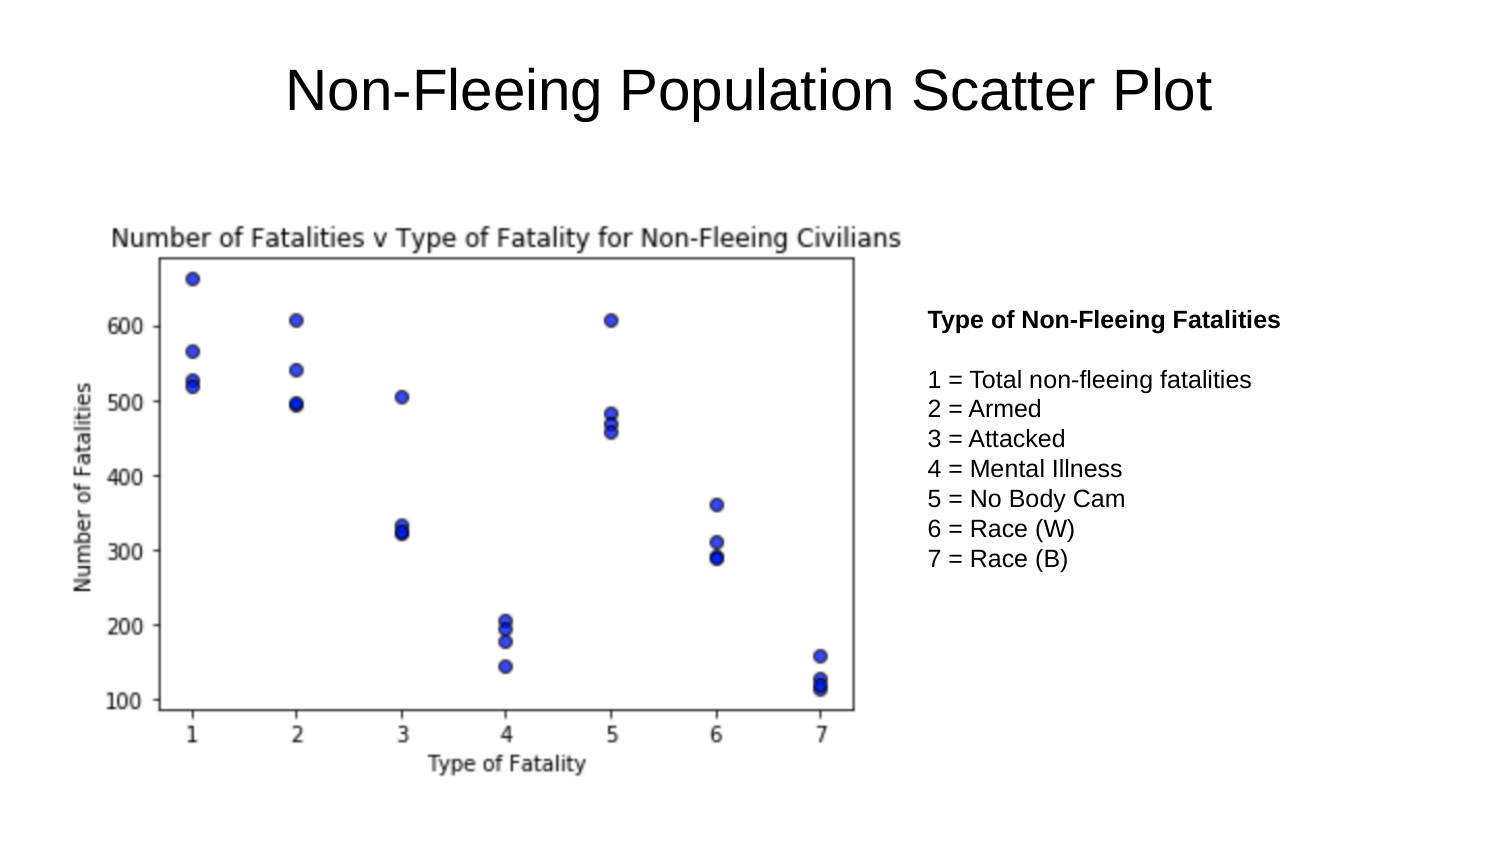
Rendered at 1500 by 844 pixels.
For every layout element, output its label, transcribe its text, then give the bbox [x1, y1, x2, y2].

picture [24, 191, 981, 819]
text_box Type of Non-Fleeing Fatalities 1 = Total non-fleeing fatalities 2 = Armed 3 = Attacked 4 = Mental Illness 5 = No Body Cam 6 = Race (W) 7 = Race (B) [985, 288, 1328, 618]
title Non-Fleeing Population Scatter Plot [128, 36, 1372, 125]
